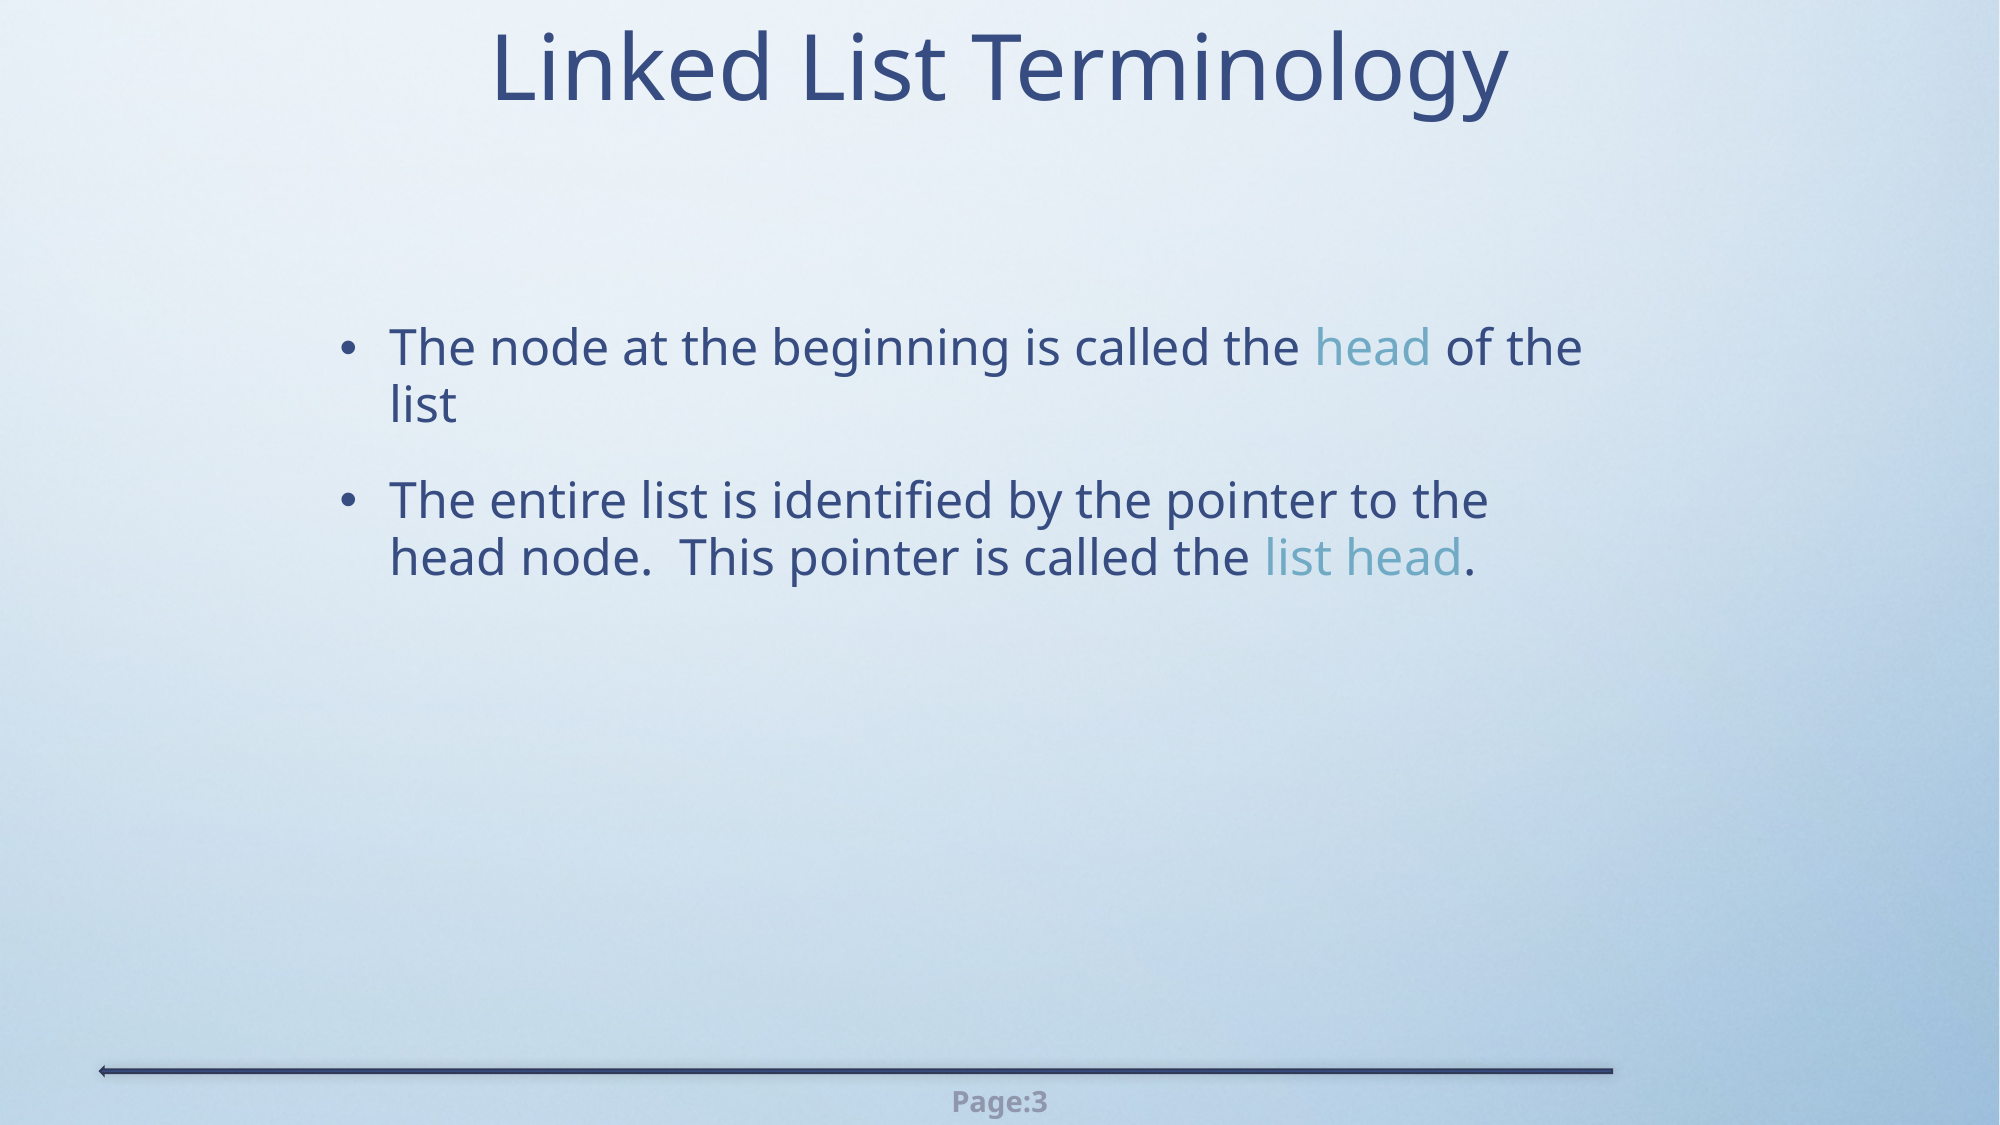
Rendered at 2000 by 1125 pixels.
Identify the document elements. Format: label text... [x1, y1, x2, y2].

picture [0, 130, 2000, 1125]
title Linked List Terminology [0, 0, 2000, 130]
list The node at the beginning is called the head of the list The entire list is identified by the pointer to the head node. This pointer is called the list head. [324, 312, 1600, 775]
